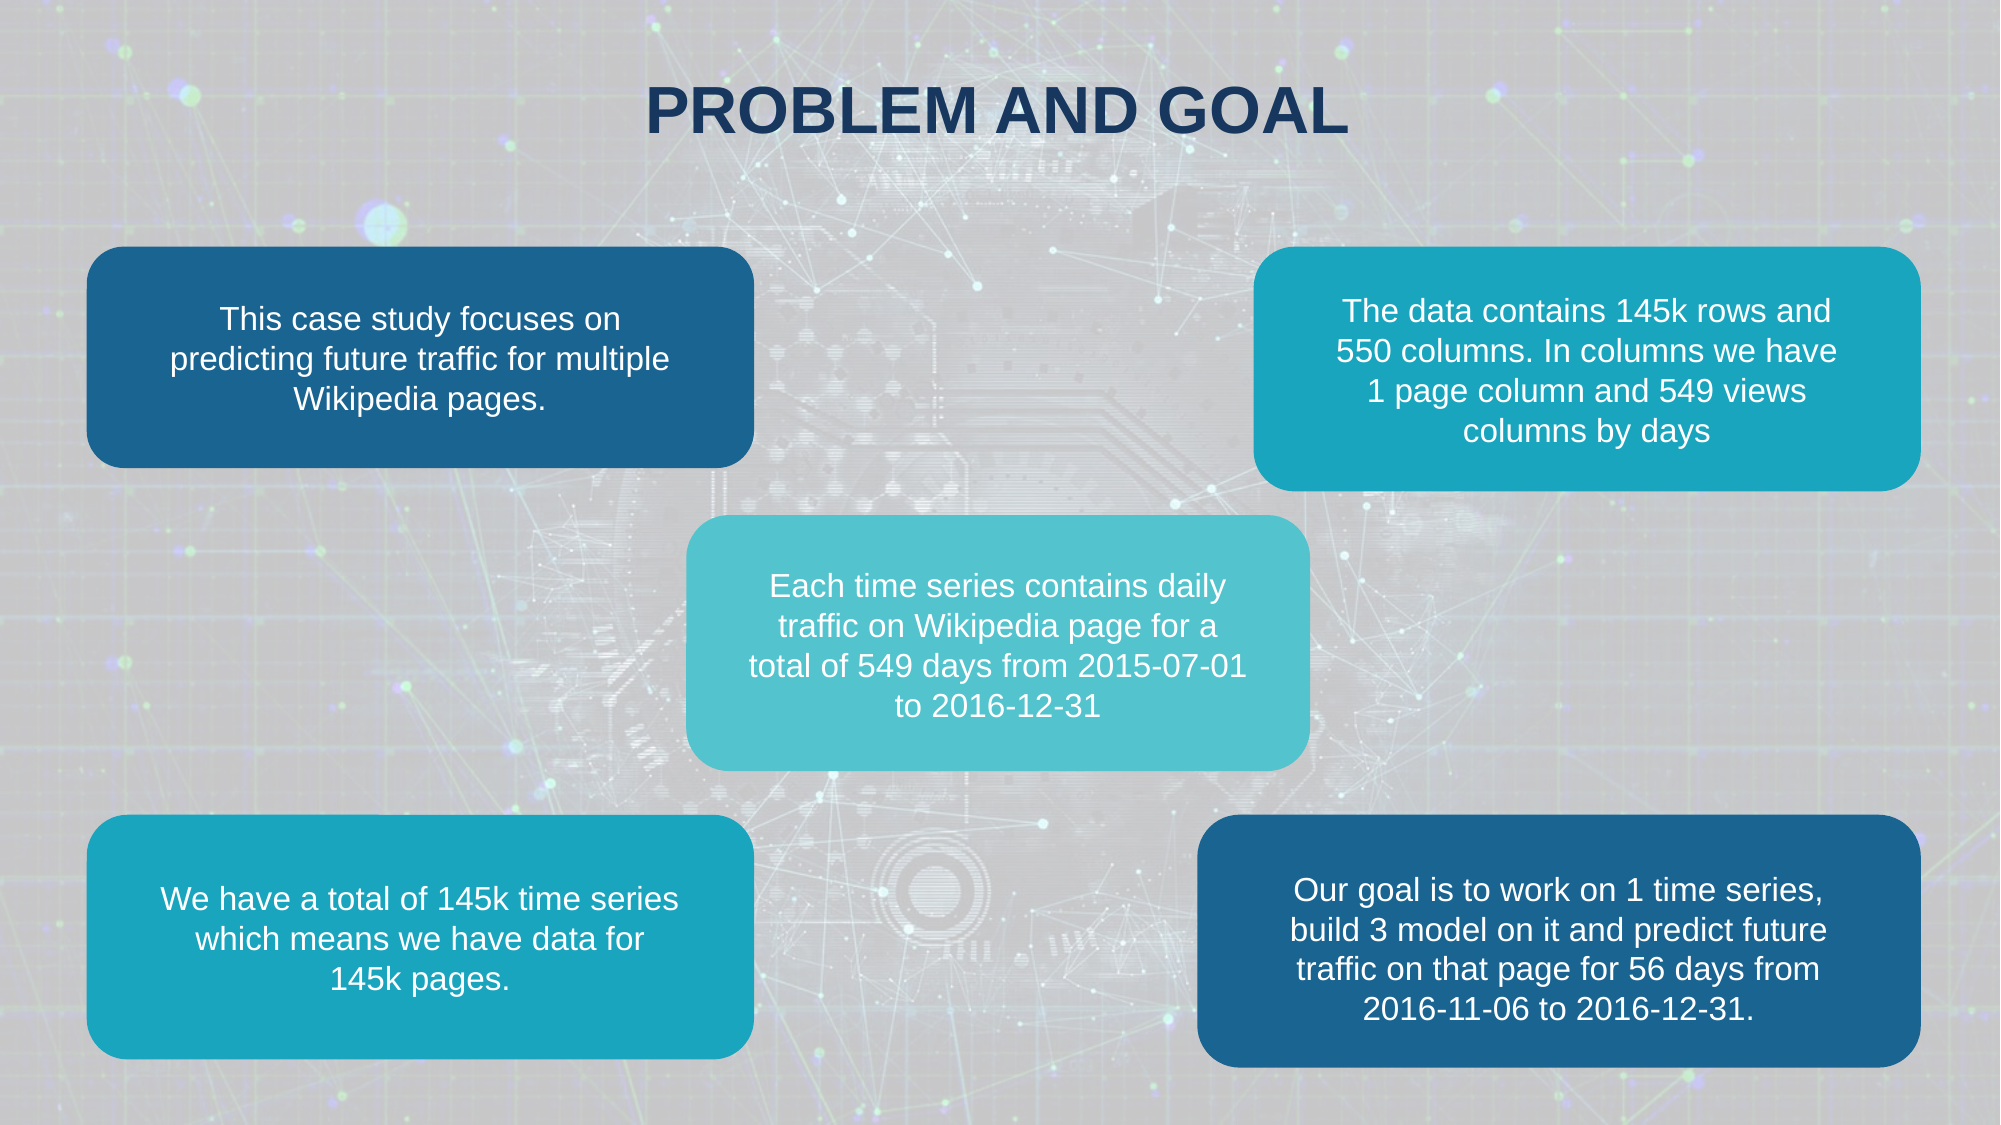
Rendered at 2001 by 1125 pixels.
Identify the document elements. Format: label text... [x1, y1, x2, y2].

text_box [86, 246, 1921, 1068]
list PROBLEM AND GOAL [48, 68, 1948, 187]
